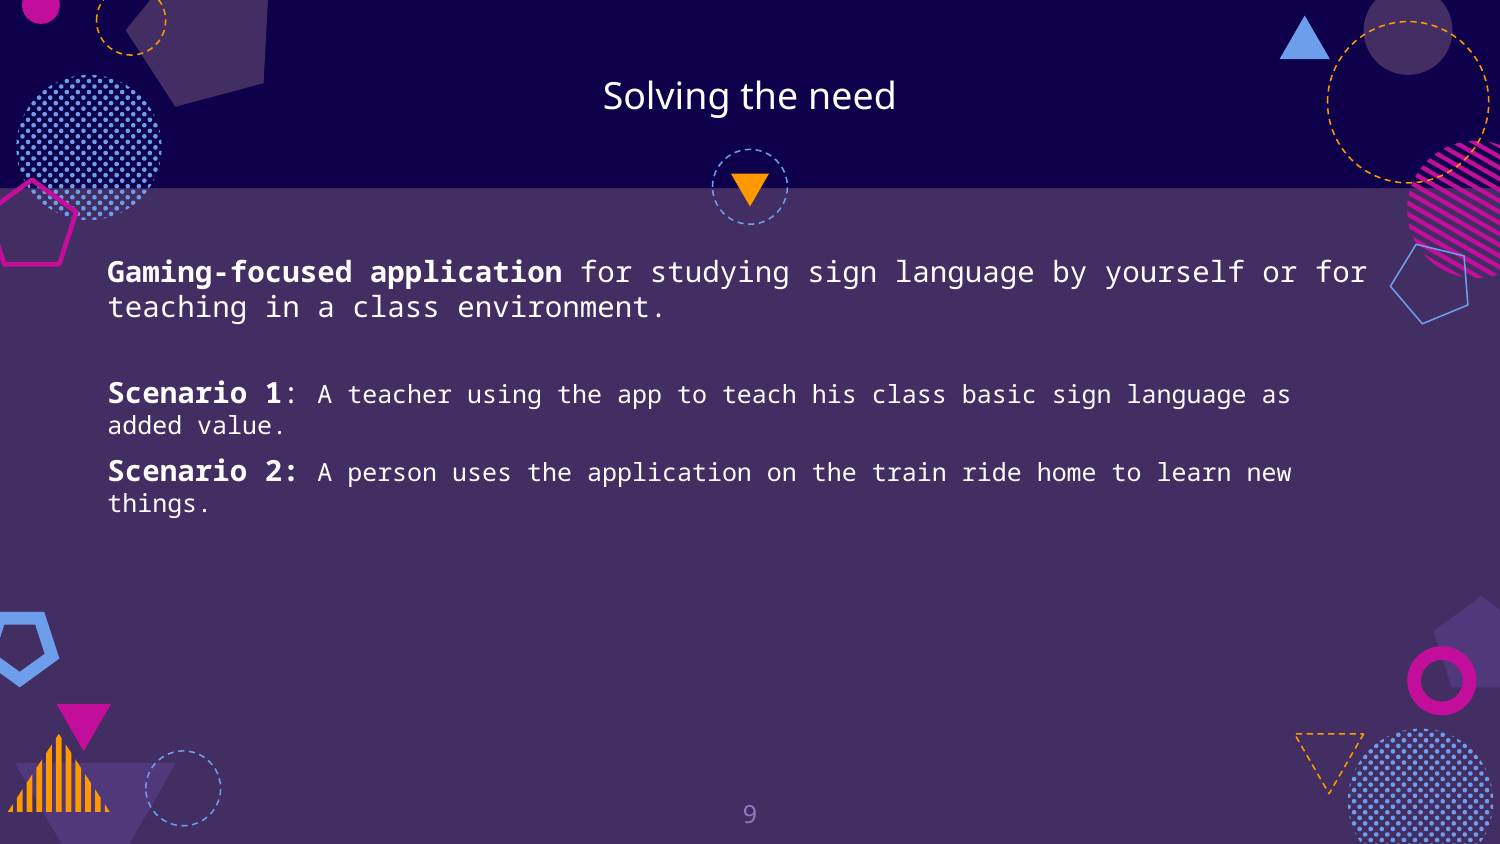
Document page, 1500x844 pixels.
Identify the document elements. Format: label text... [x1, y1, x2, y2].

slide_number 9 [705, 783, 795, 844]
list Gaming-focused application for studying sign language by yourself or for teaching in a class environment. [92, 238, 1385, 359]
list Scenario 1: A teacher using the app to teach his class basic sign language as added value. Scenario 2: A person uses the application on the train ride home to learn new things. [92, 359, 1385, 617]
title Solving the need [335, 0, 1165, 189]
